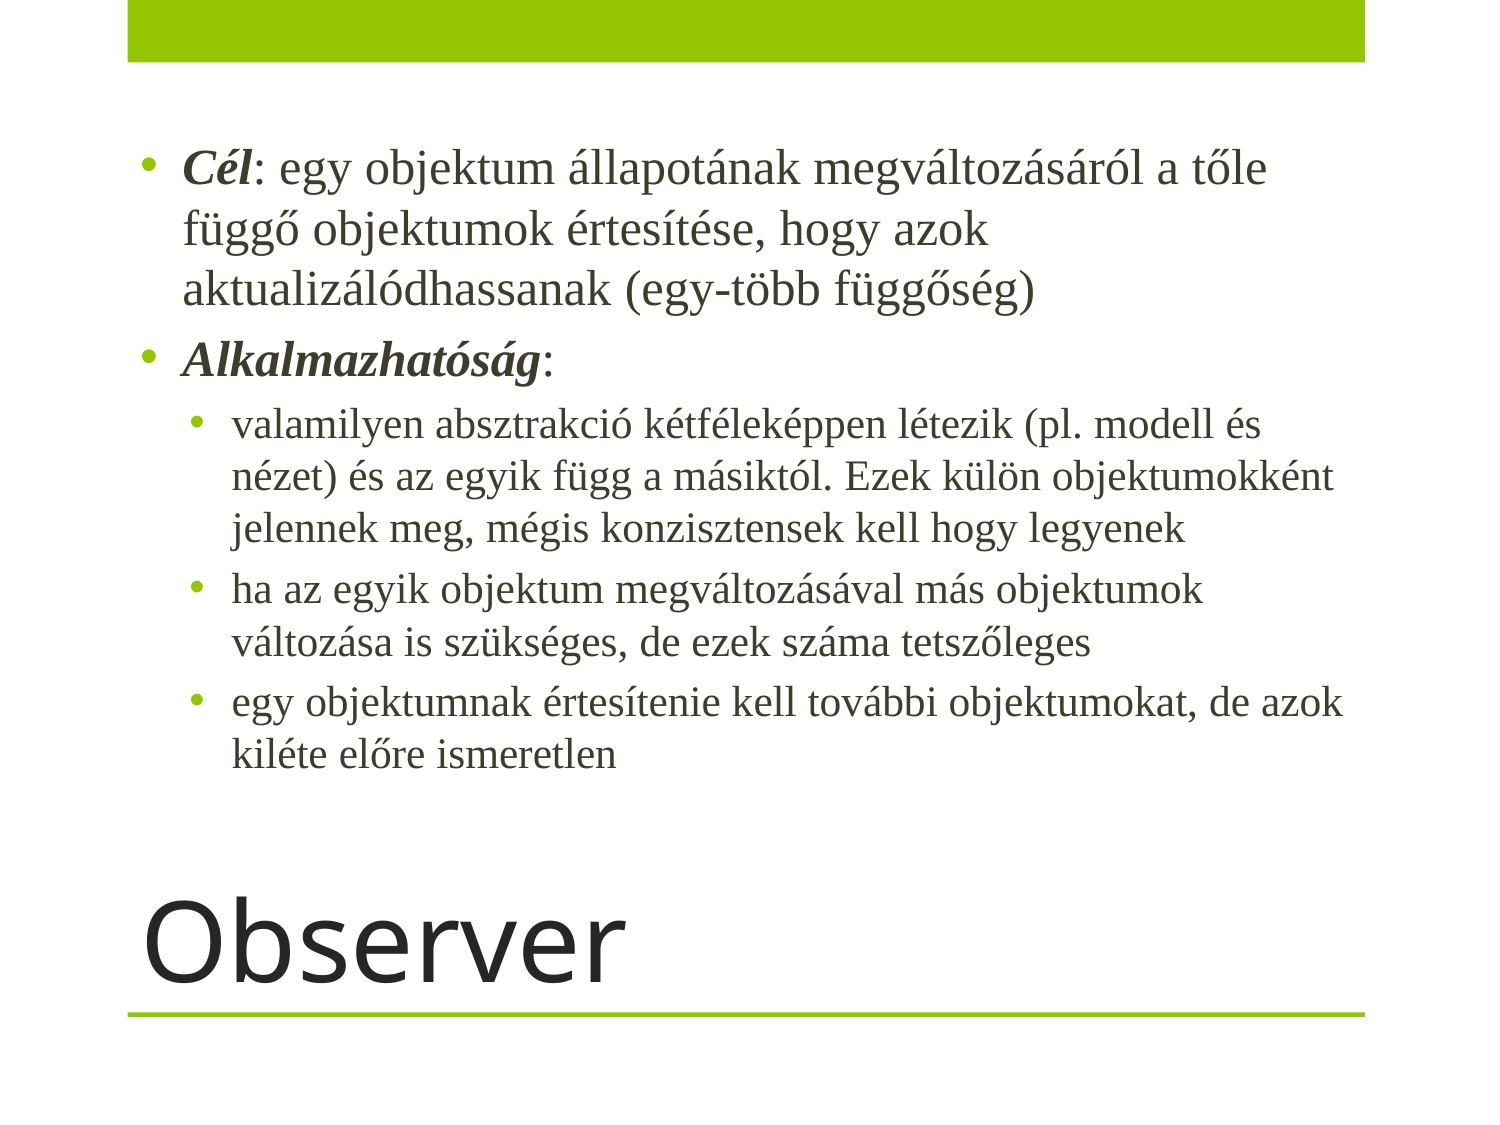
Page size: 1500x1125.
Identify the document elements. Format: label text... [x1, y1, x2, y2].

title Observer [125, 799, 1238, 1013]
list Cél: egy objektum állapotának megváltozásáról a tőle függő objektumok értesítése, hogy azok aktualizálódhassanak (egy-több függőség) Alkalmazhatóság: valamilyen absztrakció kétféleképpen létezik (pl. modell és nézet) és az egyik függ a másiktól. Ezek külön objektumokként jelennek meg, mégis konzisztensek kell hogy legyenek ha az egyik objektum megváltozásával más objektumok változása is szükséges, de ezek száma tetszőleges egy objektumnak értesítenie kell további objektumokat, de azok kiléte előre ismeretlen [125, 112, 1363, 799]
